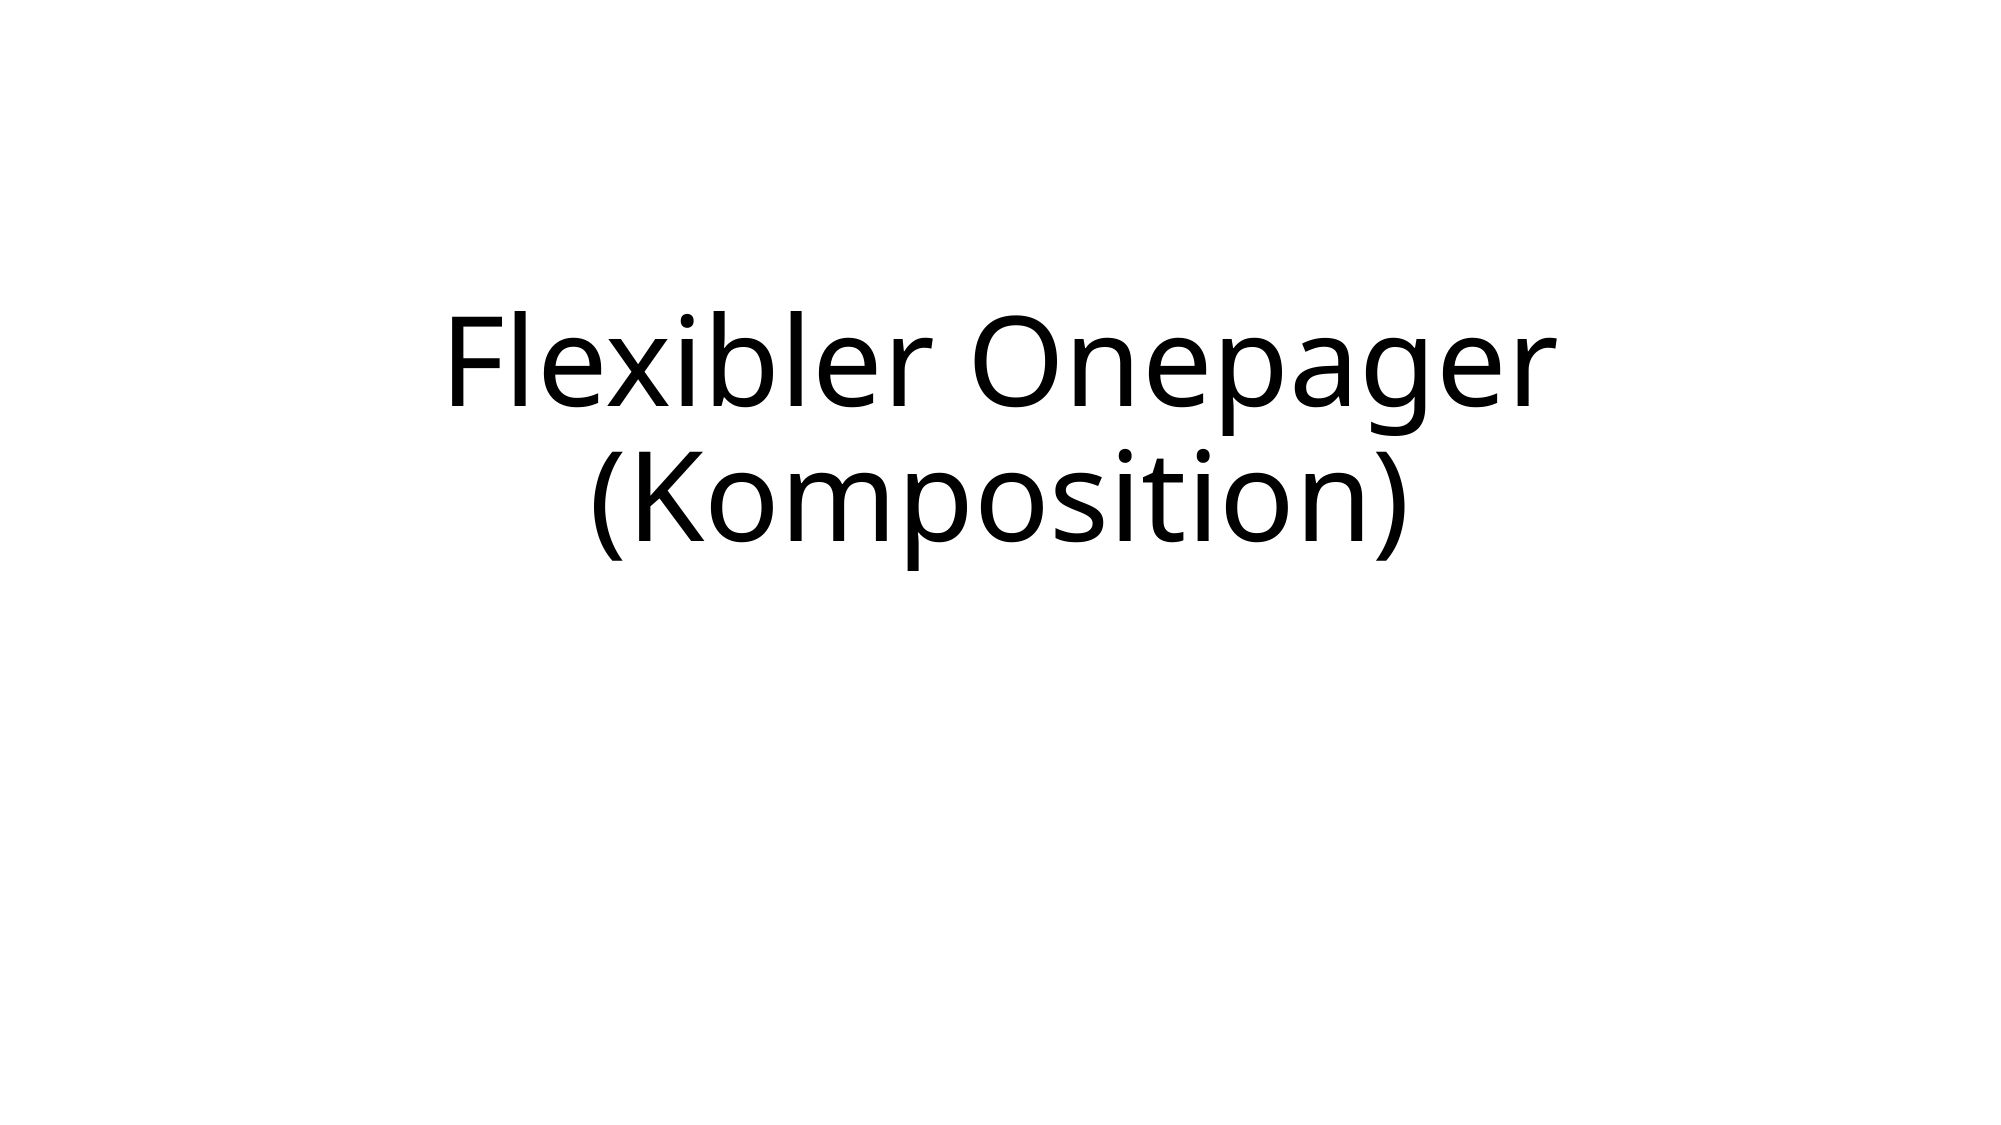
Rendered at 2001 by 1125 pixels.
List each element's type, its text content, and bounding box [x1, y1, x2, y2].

title Flexibler Onepager (Komposition) [249, 184, 1750, 576]
